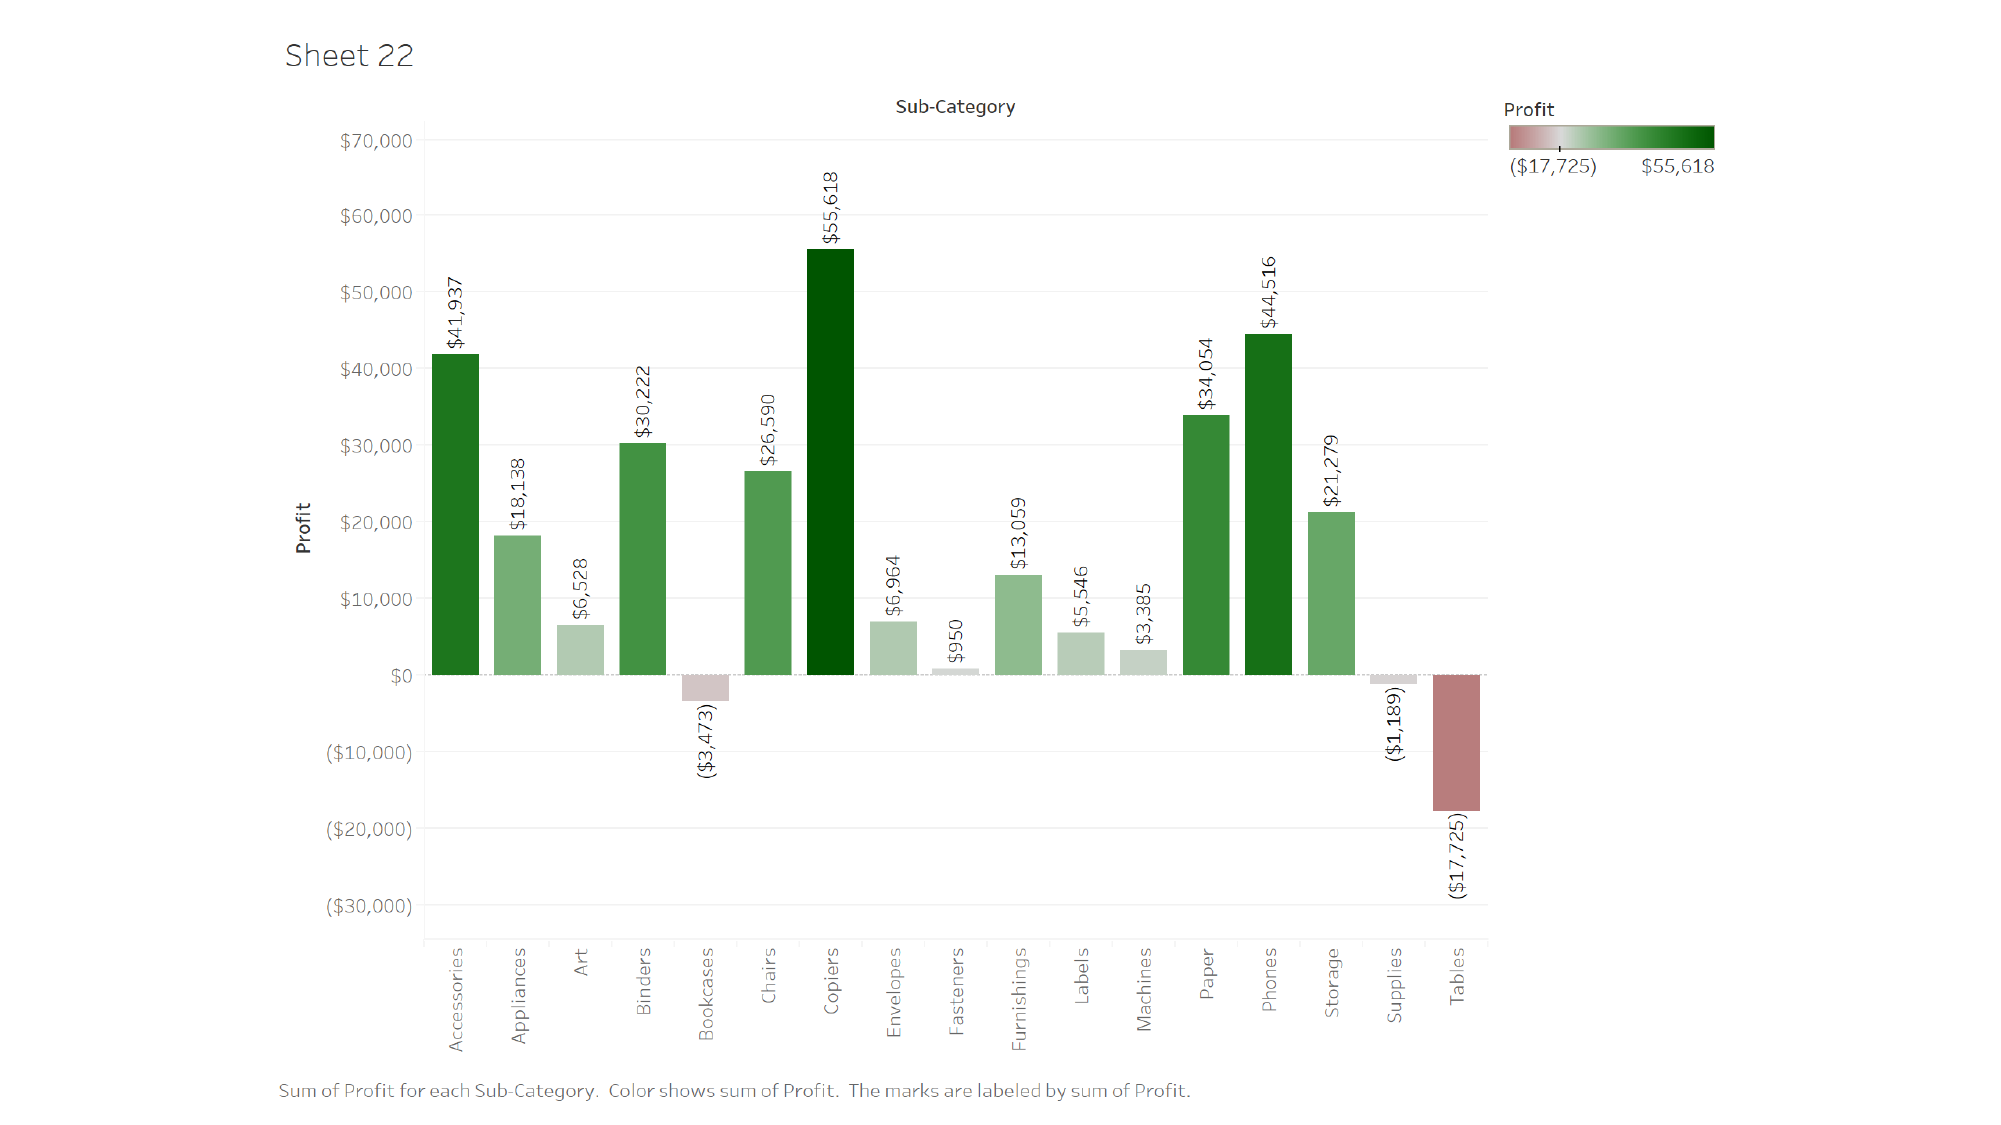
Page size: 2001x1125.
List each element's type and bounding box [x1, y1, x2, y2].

picture [278, 22, 1722, 1103]
